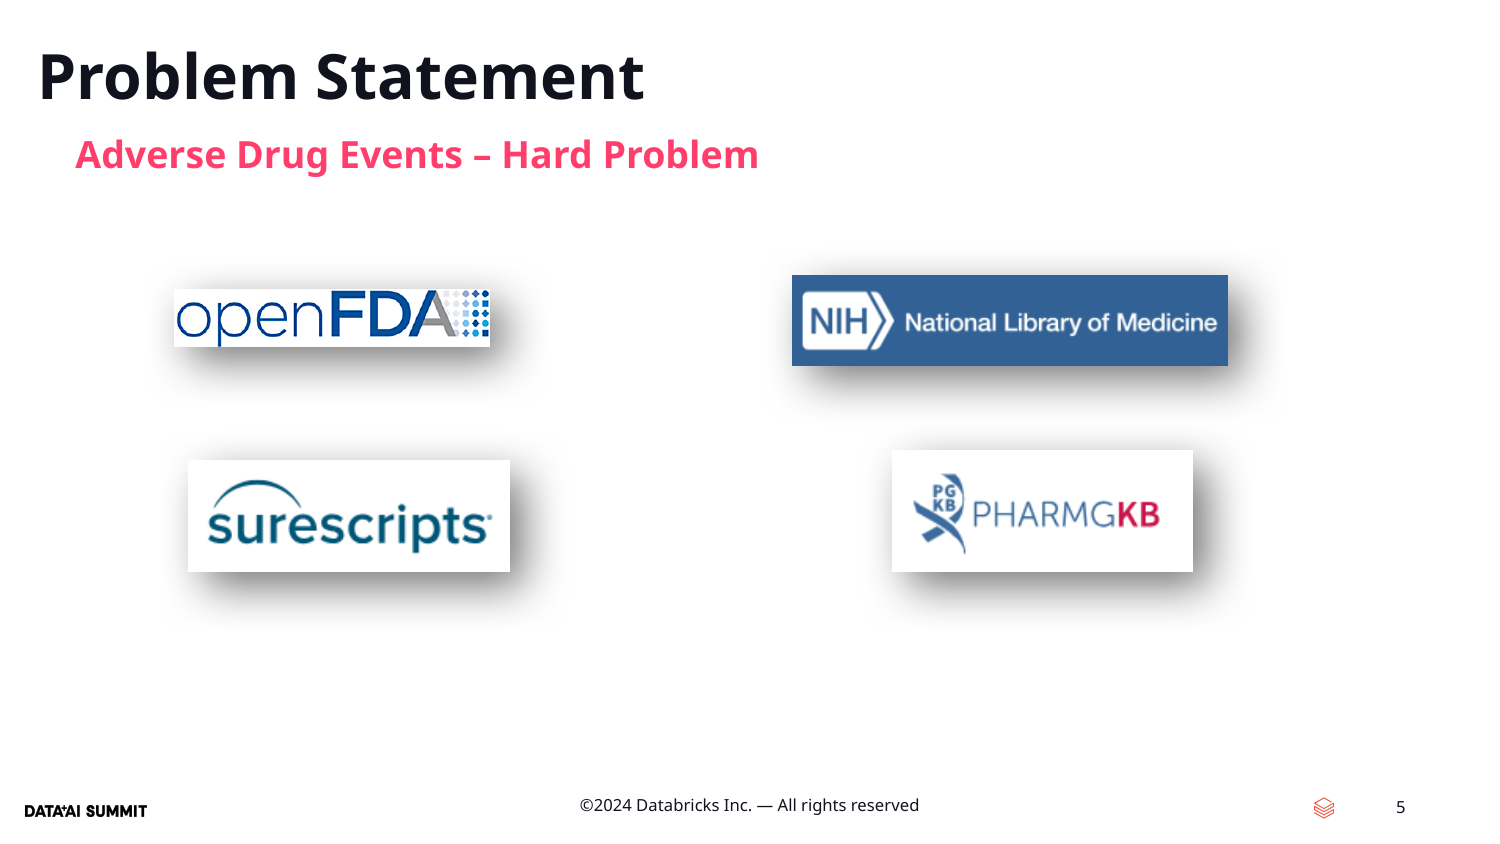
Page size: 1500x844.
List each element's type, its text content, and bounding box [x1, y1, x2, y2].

picture [188, 459, 510, 572]
picture [25, 805, 147, 817]
picture [892, 450, 1193, 572]
slide_number 5 [1365, 796, 1406, 820]
picture [173, 289, 490, 348]
picture [1312, 796, 1336, 820]
subtitle Adverse Drug Events – Hard Problem [37, 130, 1463, 177]
title Problem Statement [37, 37, 1332, 114]
picture [792, 275, 1228, 366]
